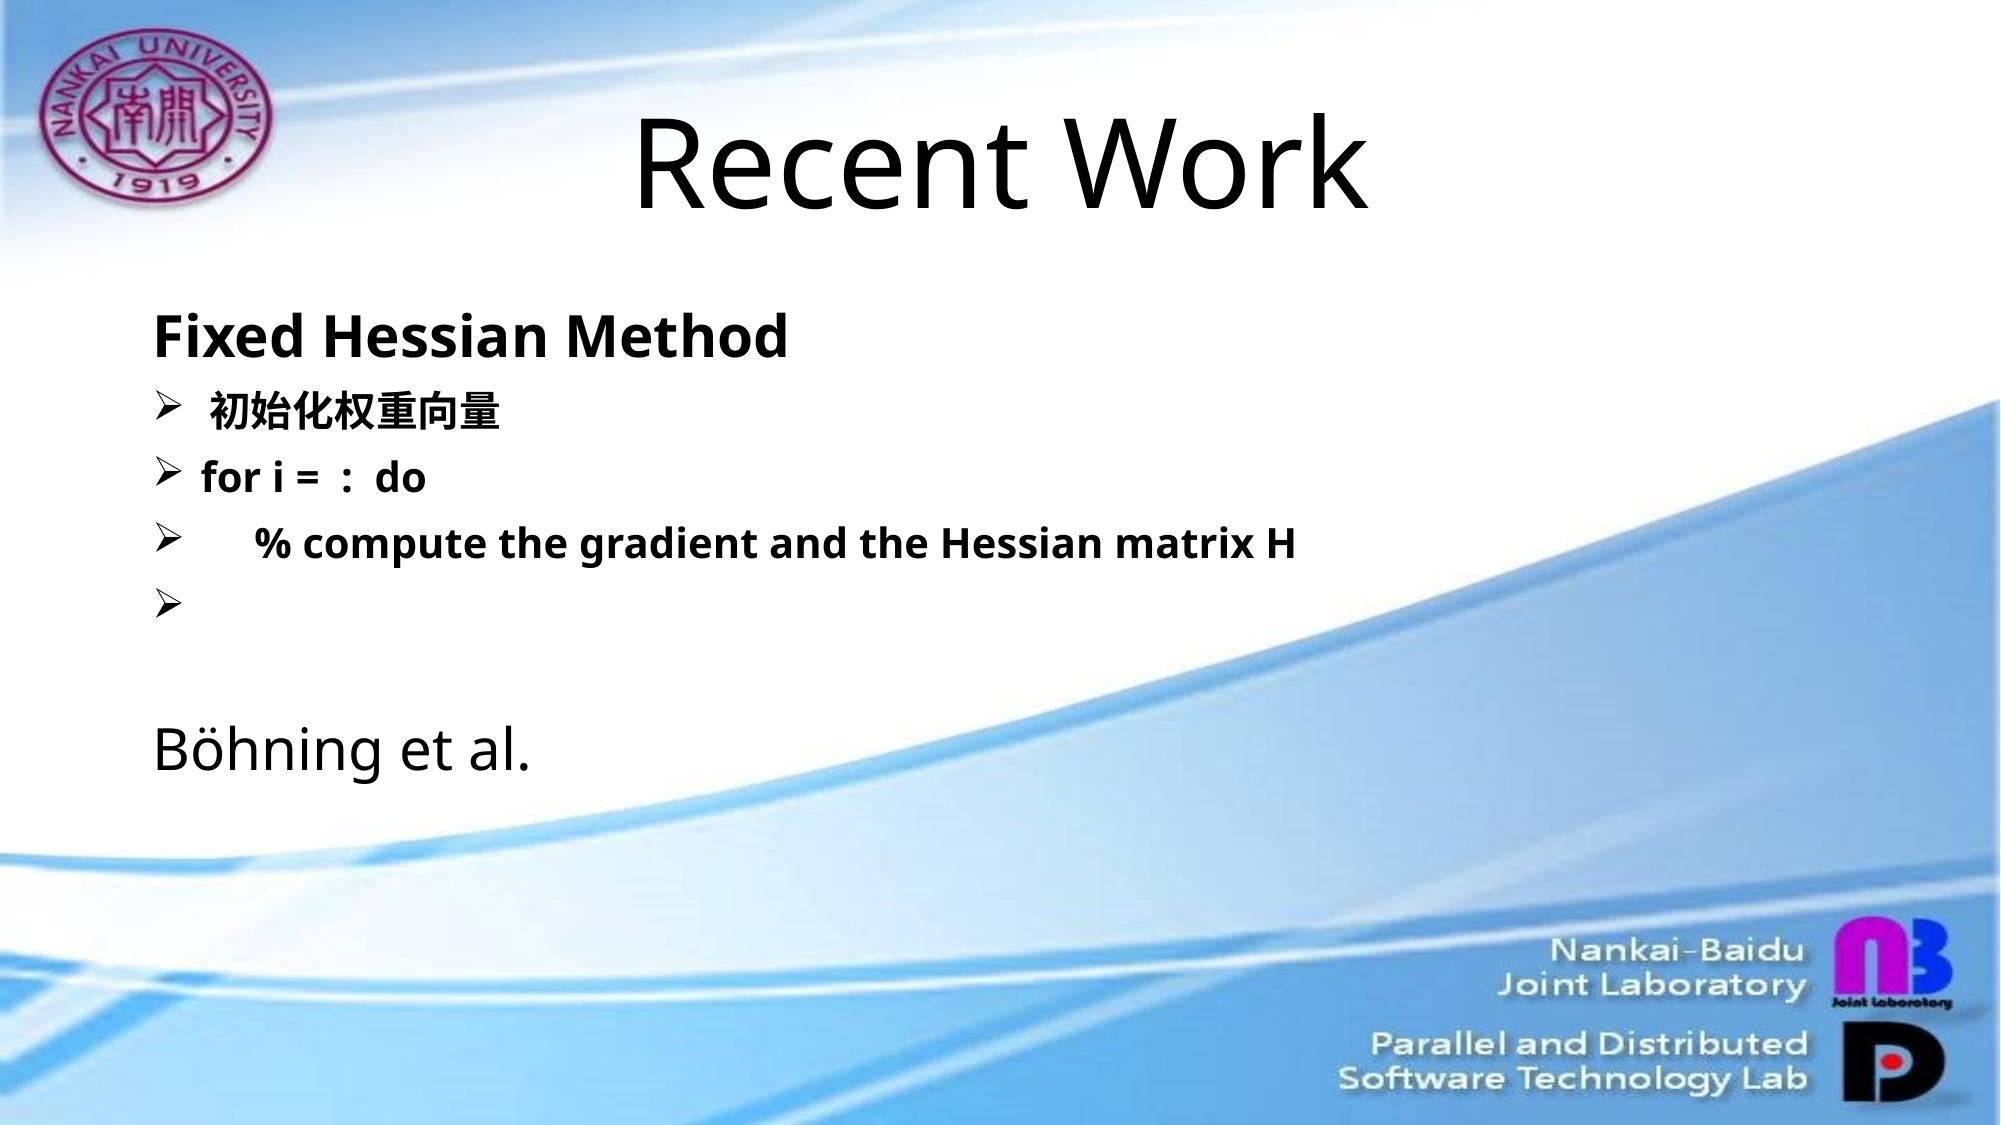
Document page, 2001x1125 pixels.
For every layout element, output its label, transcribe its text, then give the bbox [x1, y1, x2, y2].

picture [0, 0, 2001, 1125]
title Recent Work [137, 59, 1863, 278]
